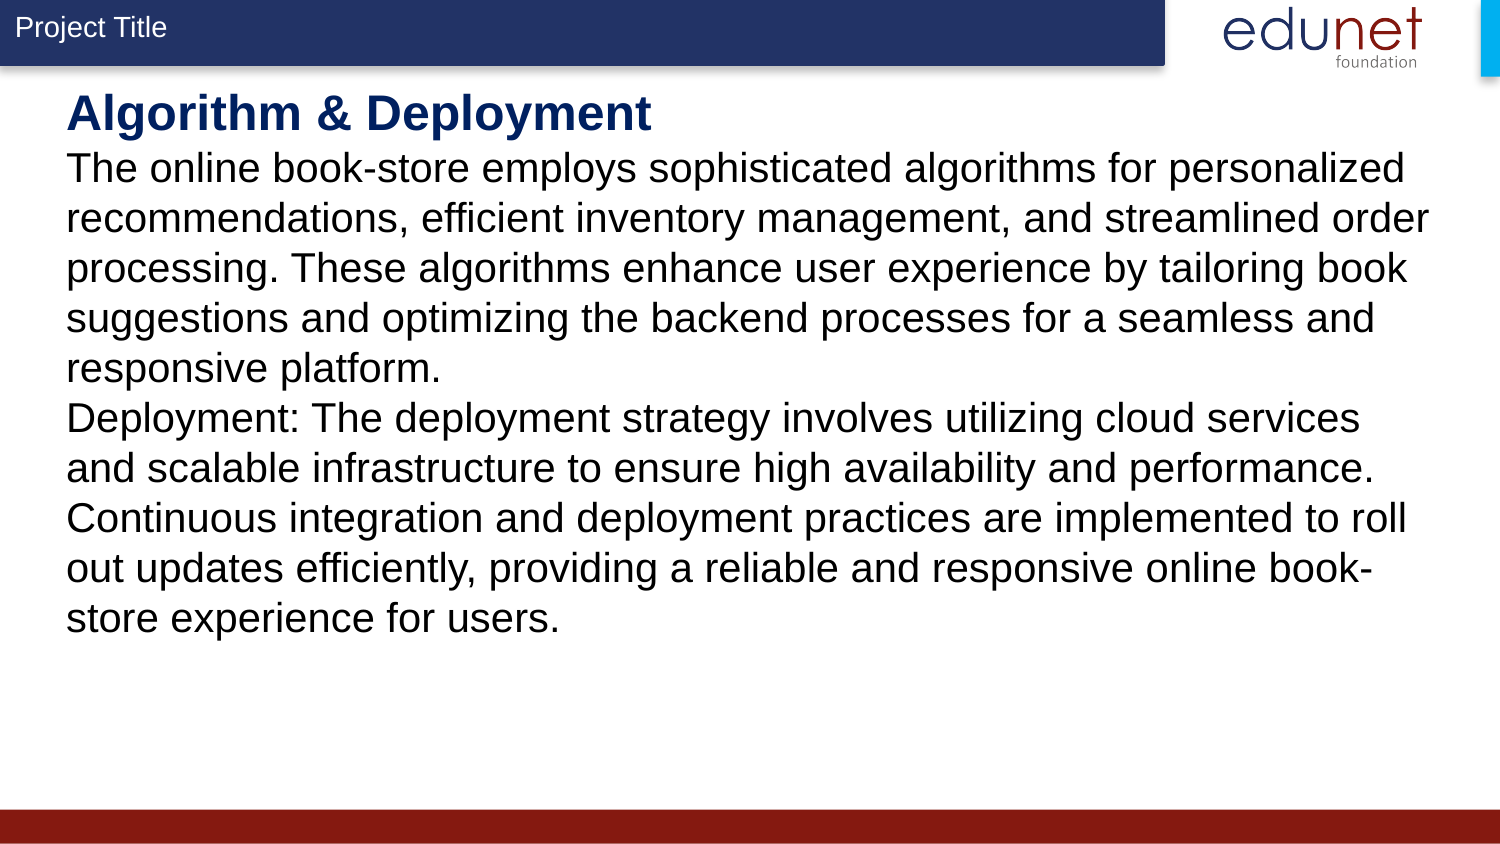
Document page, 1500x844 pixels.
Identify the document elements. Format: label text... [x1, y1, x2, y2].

picture [1219, 4, 1424, 72]
title Algorithm & Deployment The online book-store employs sophisticated algorithms for personalized recommendations, efficient inventory management, and streamlined order processing. These algorithms enhance user experience by tailoring book suggestions and optimizing the backend processes for a seamless and responsive platform. Deployment: The deployment strategy involves utilizing cloud services and scalable infrastructure to ensure high availability and performance. Continuous integration and deployment practices are implemented to roll out updates efficiently, providing a reliable and responsive online book-store experience for users. [51, 72, 1449, 779]
